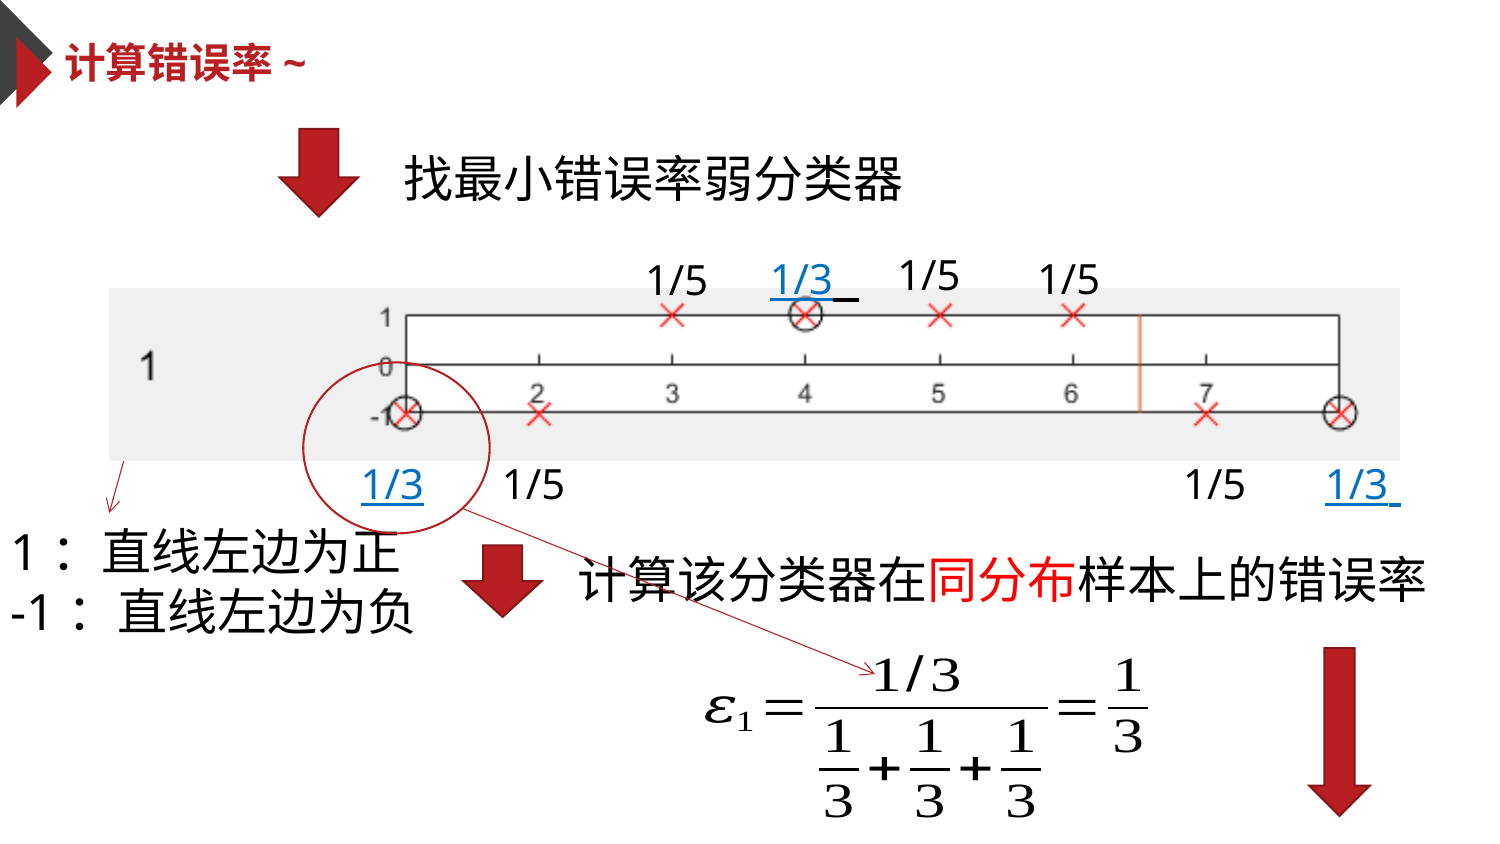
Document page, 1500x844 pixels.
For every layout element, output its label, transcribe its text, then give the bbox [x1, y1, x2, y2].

text_box 找最小错误率弱分类器 [388, 140, 919, 215]
text_box 计算错误率~ [64, 36, 307, 88]
text_box [277, 127, 361, 218]
text_box [1306, 647, 1373, 818]
text_box [16, 36, 52, 109]
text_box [109, 232, 1431, 518]
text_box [462, 508, 875, 674]
text_box [0, 0, 53, 106]
text_box 1：直线左边为正 -1：直线左边为负 [0, 513, 433, 648]
text_box 计算该分类器在同分布样本上的错误率 [875, 541, 1443, 616]
text_box [341, 518, 452, 535]
